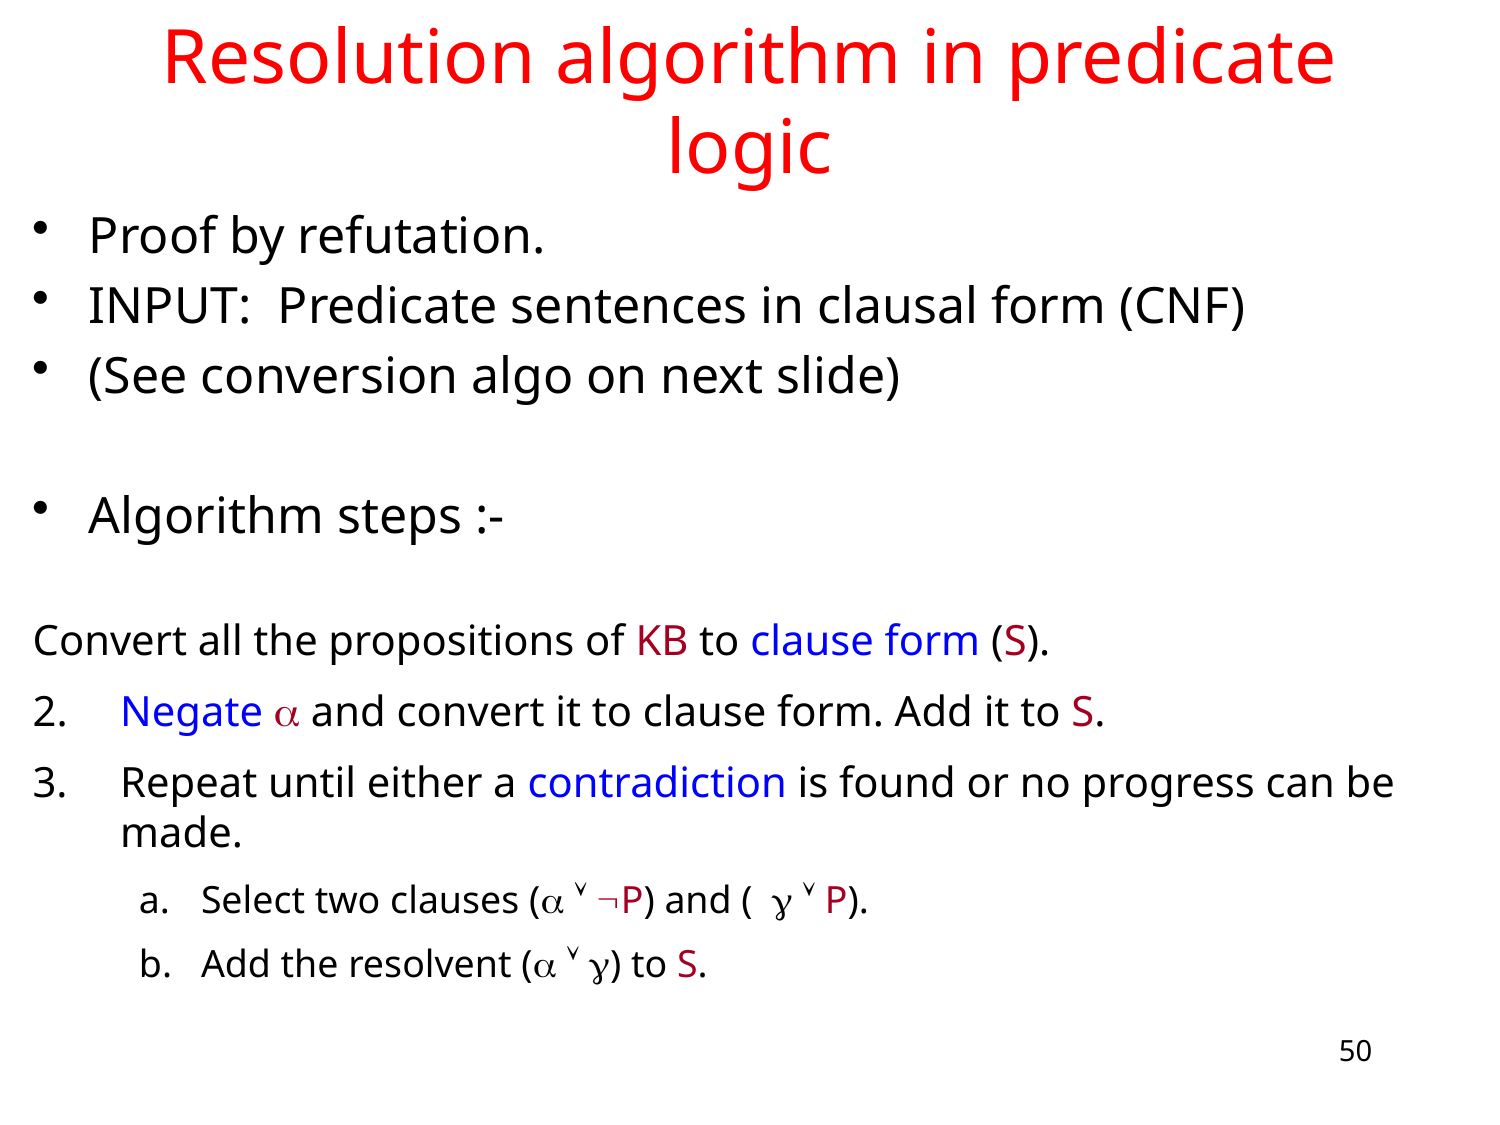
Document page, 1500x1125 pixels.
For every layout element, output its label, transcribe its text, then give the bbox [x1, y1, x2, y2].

slide_number 50 [1074, 1025, 1388, 1100]
list Proof by refutation. INPUT: Predicate sentences in clausal form (CNF) (See conversion algo on next slide) Algorithm steps :- Convert all the propositions of KB to clause form (S). 2. Negate  and convert it to clause form. Add it to S. Repeat until either a contradiction is found or no progress can be made. Select two clauses (  P) and (  P). Add the resolvent (  ) to S. [17, 196, 1483, 1125]
title Resolution algorithm in predicate logic [112, 4, 1388, 192]
